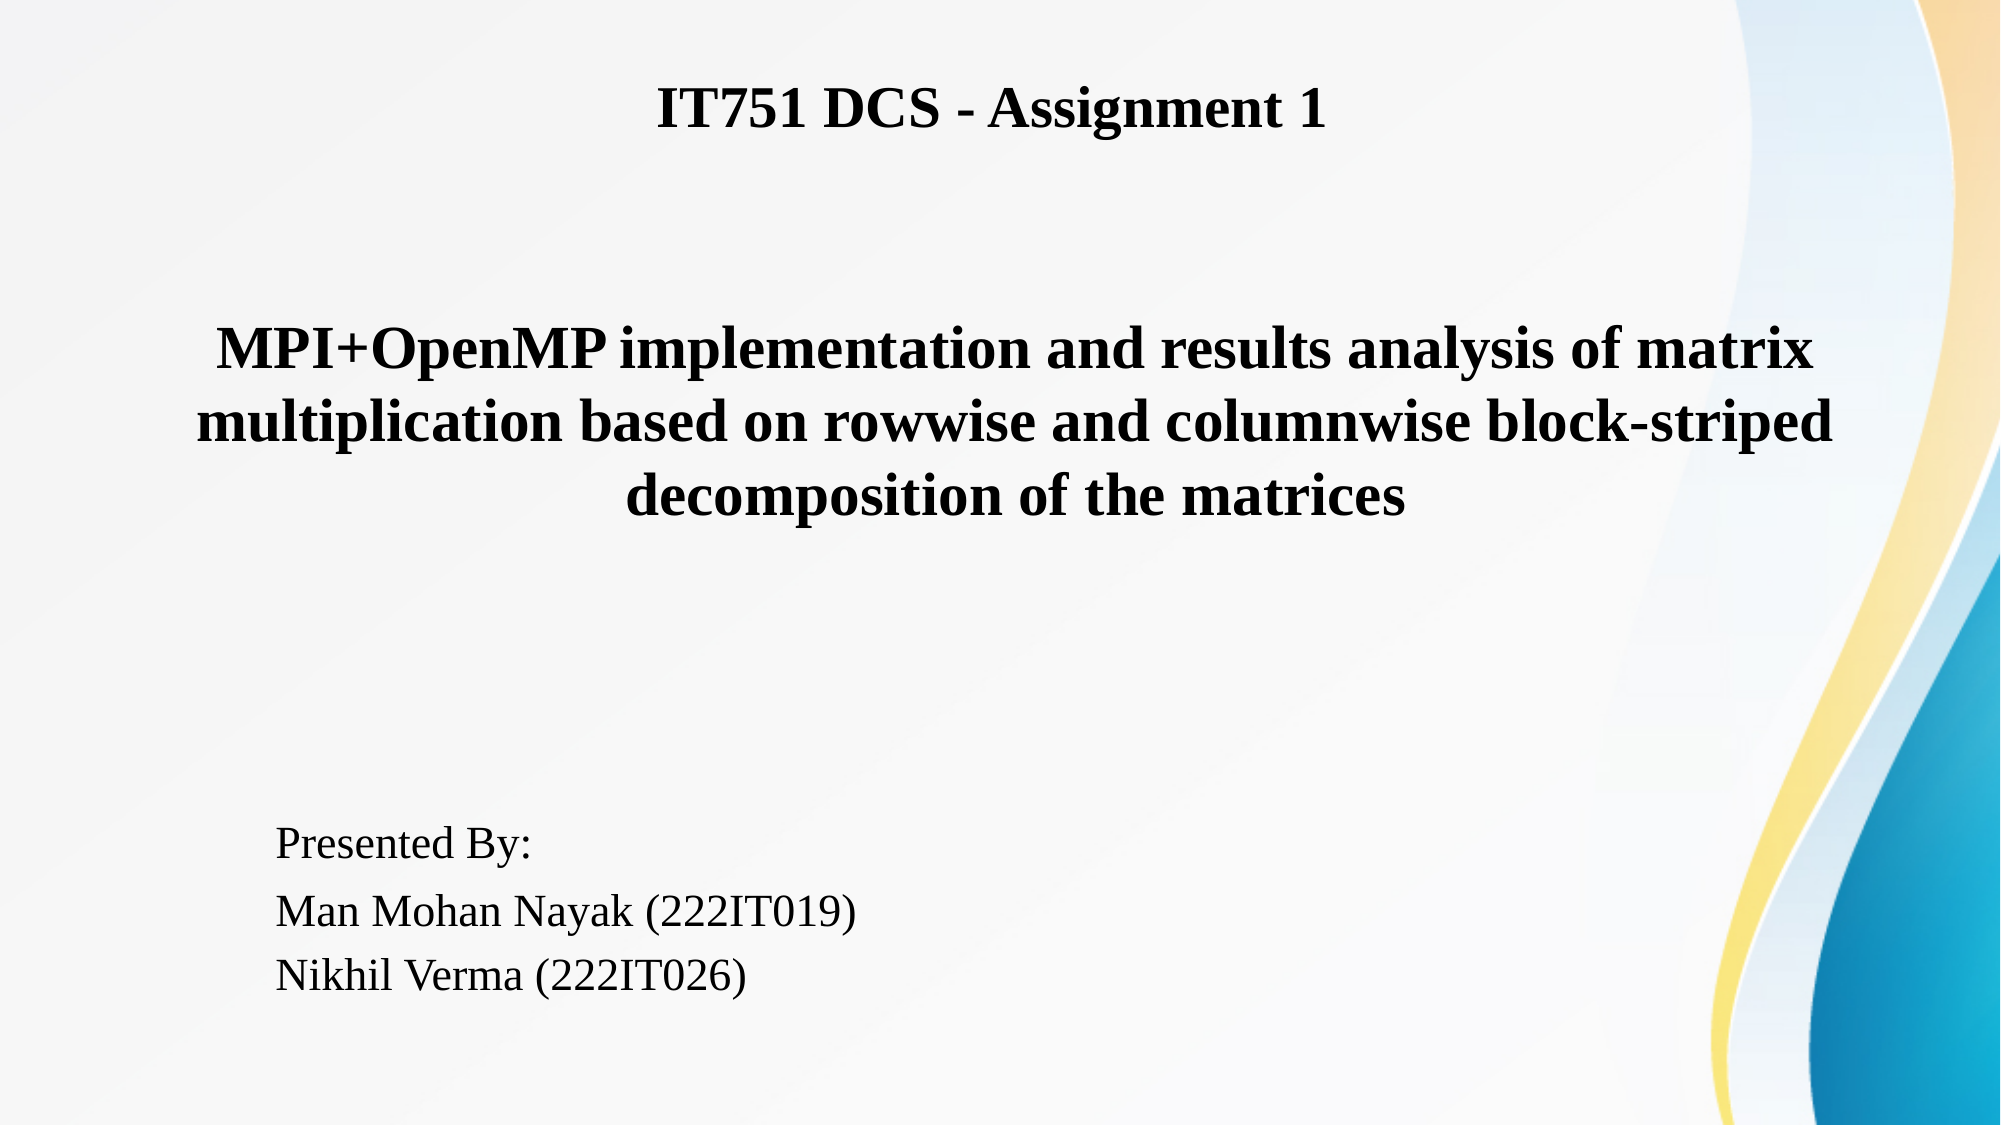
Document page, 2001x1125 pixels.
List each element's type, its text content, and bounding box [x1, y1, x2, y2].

list MPI+OpenMP implementation and results analysis of matrix multiplication based on rowwise and columnwise block-striped decomposition of the matrices Presented By: Man Mohan Nayak (222IT019) Nikhil Verma (222IT026) [122, 299, 1910, 1014]
title IT751 DCS - Assignment 1 [137, 59, 1863, 219]
picture [0, 0, 2001, 1125]
